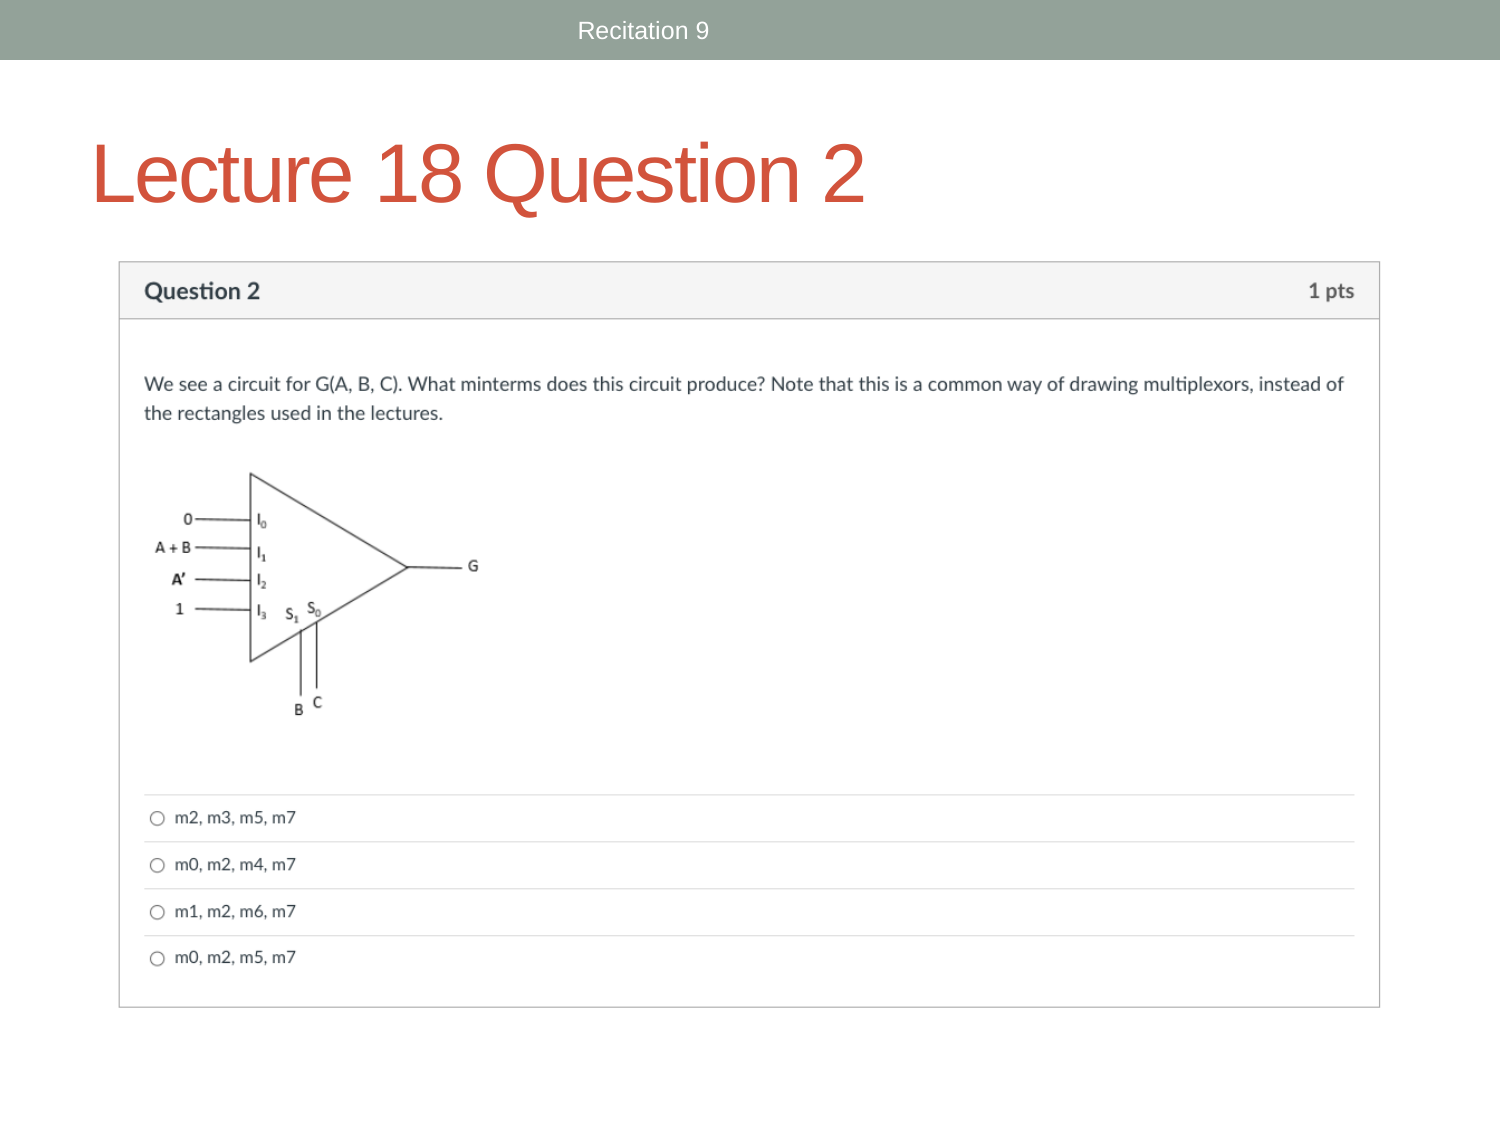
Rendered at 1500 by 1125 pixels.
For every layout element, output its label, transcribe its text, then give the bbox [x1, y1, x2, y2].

footer Recitation 9 [562, 3, 1238, 57]
title Lecture 18 Question 2 [75, 87, 1425, 250]
picture [112, 249, 1388, 1019]
